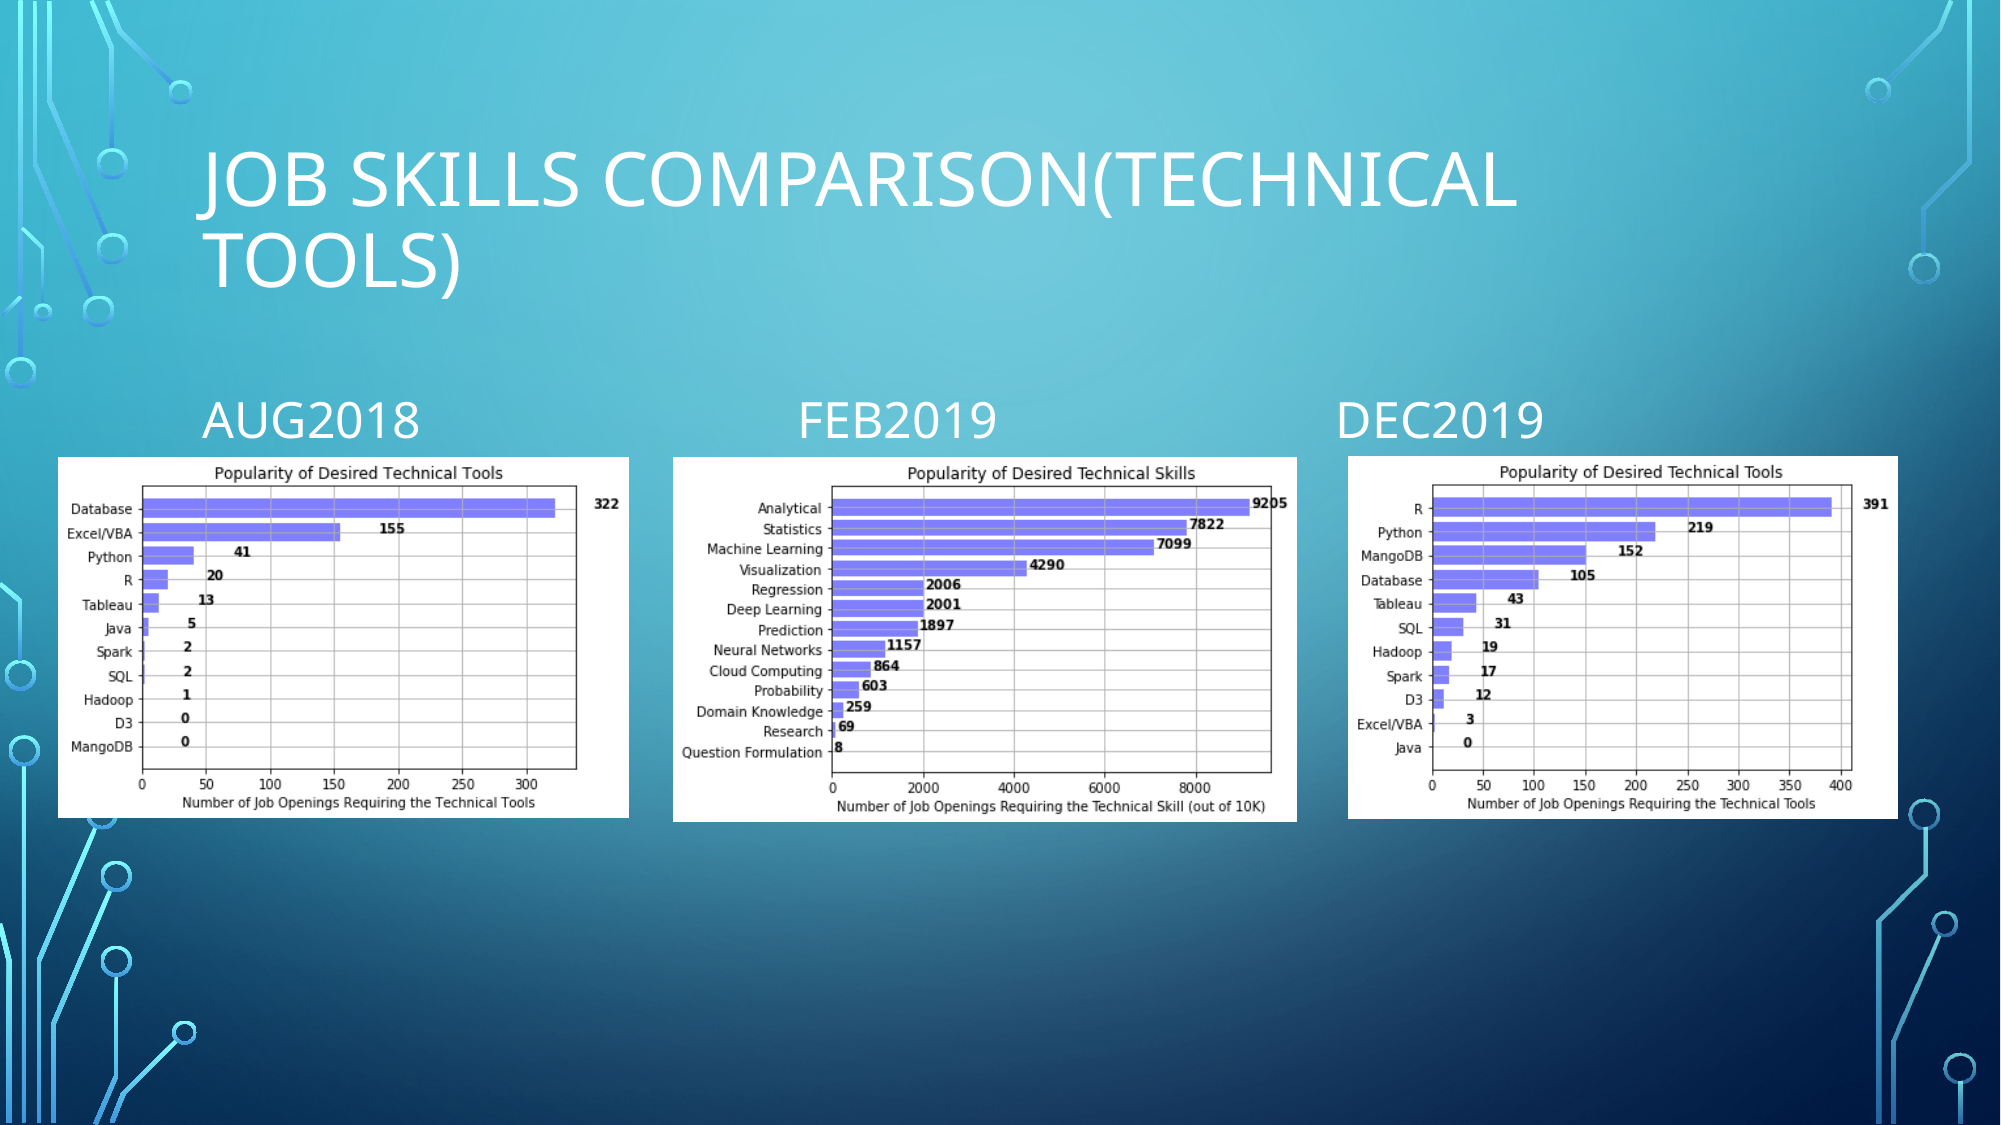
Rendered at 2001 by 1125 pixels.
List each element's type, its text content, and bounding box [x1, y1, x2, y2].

picture [58, 457, 629, 818]
picture [1348, 455, 1898, 819]
title Job skills Comparison(Technical Tools) [187, 101, 1813, 344]
picture [672, 457, 1297, 822]
list AUG2018 FEB2019 DEC2019 [187, 369, 1813, 950]
